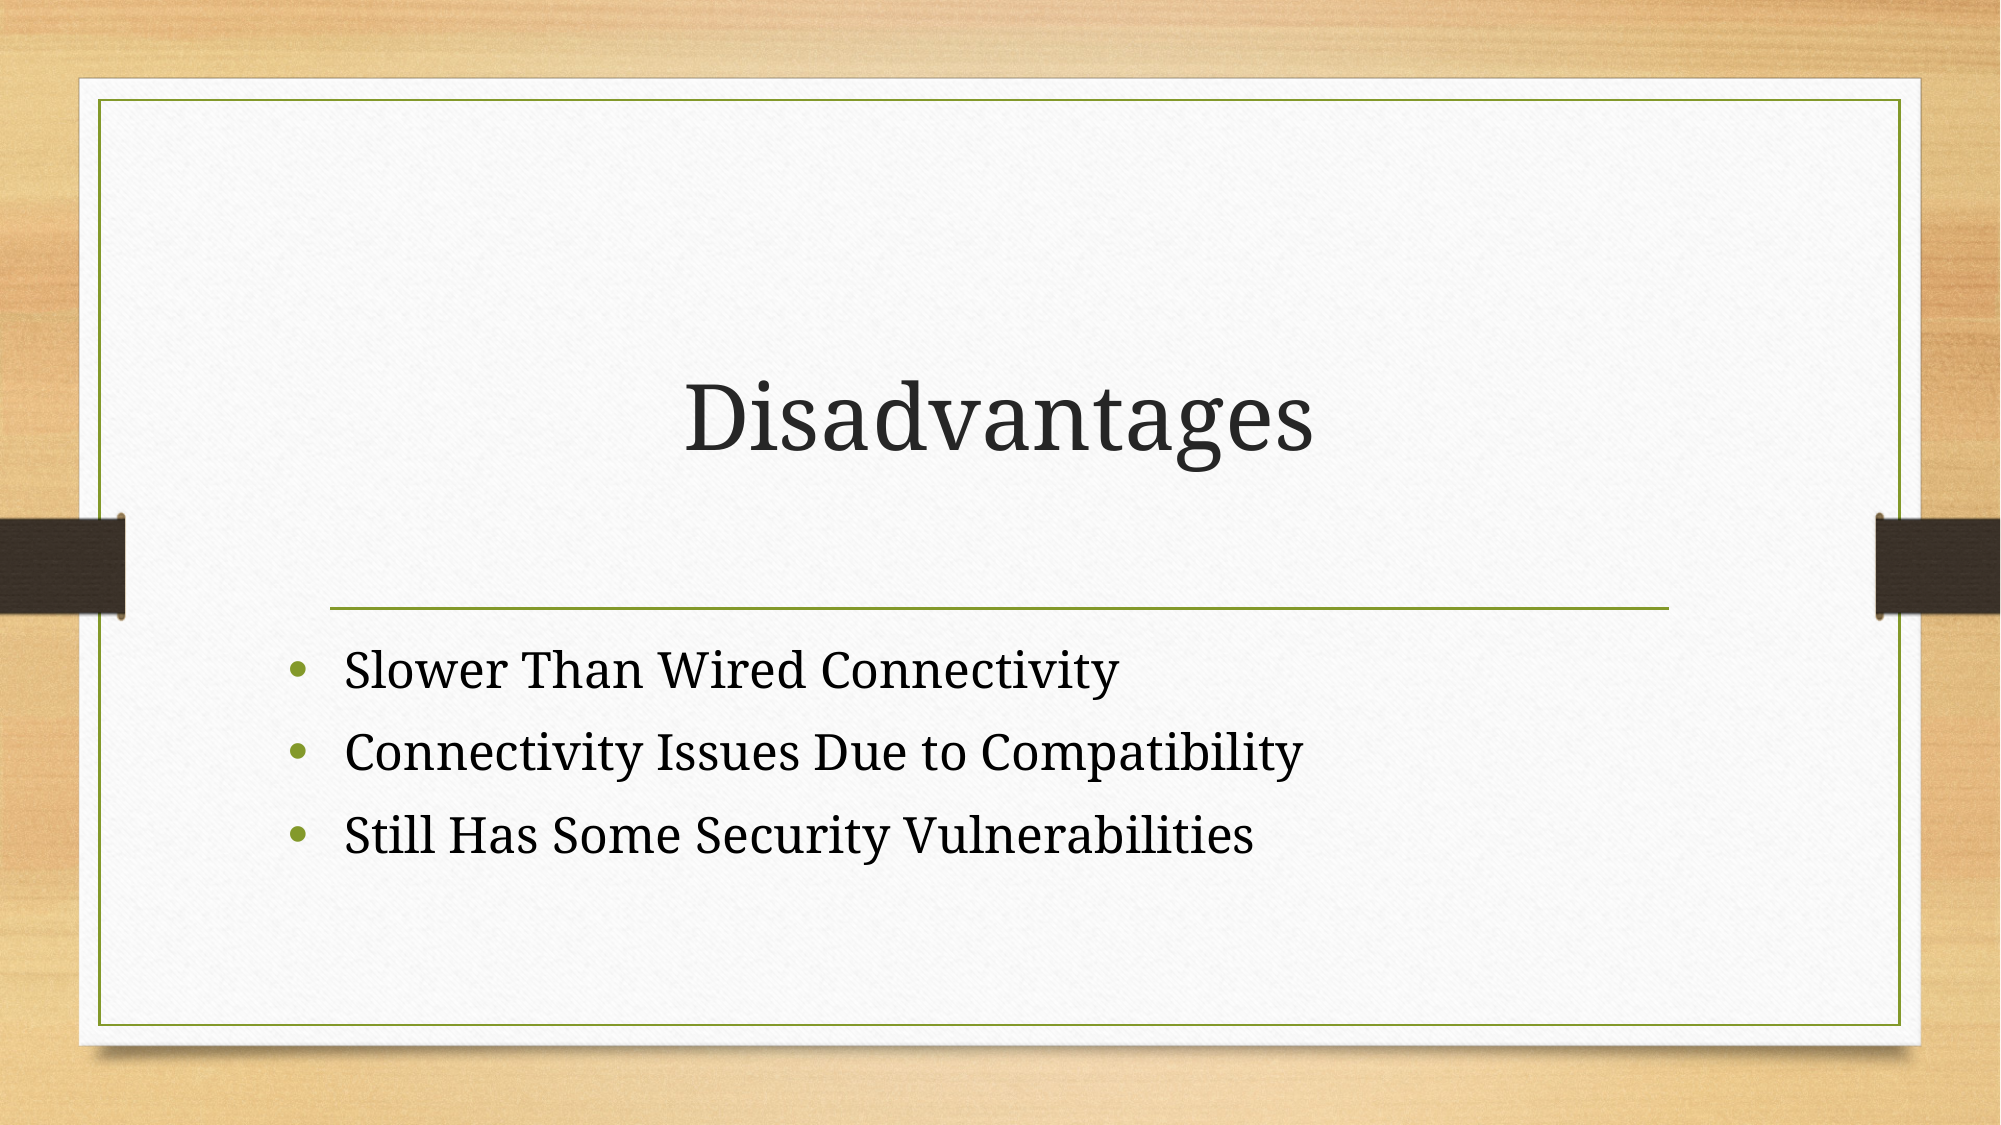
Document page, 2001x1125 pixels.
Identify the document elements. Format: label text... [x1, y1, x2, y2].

title Disadvantages [330, 287, 1669, 587]
picture [0, 0, 2001, 1125]
list Slower Than Wired Connectivity Connectivity Issues Due to Compatibility Still Has Some Security Vulnerabilities [272, 630, 1669, 1039]
